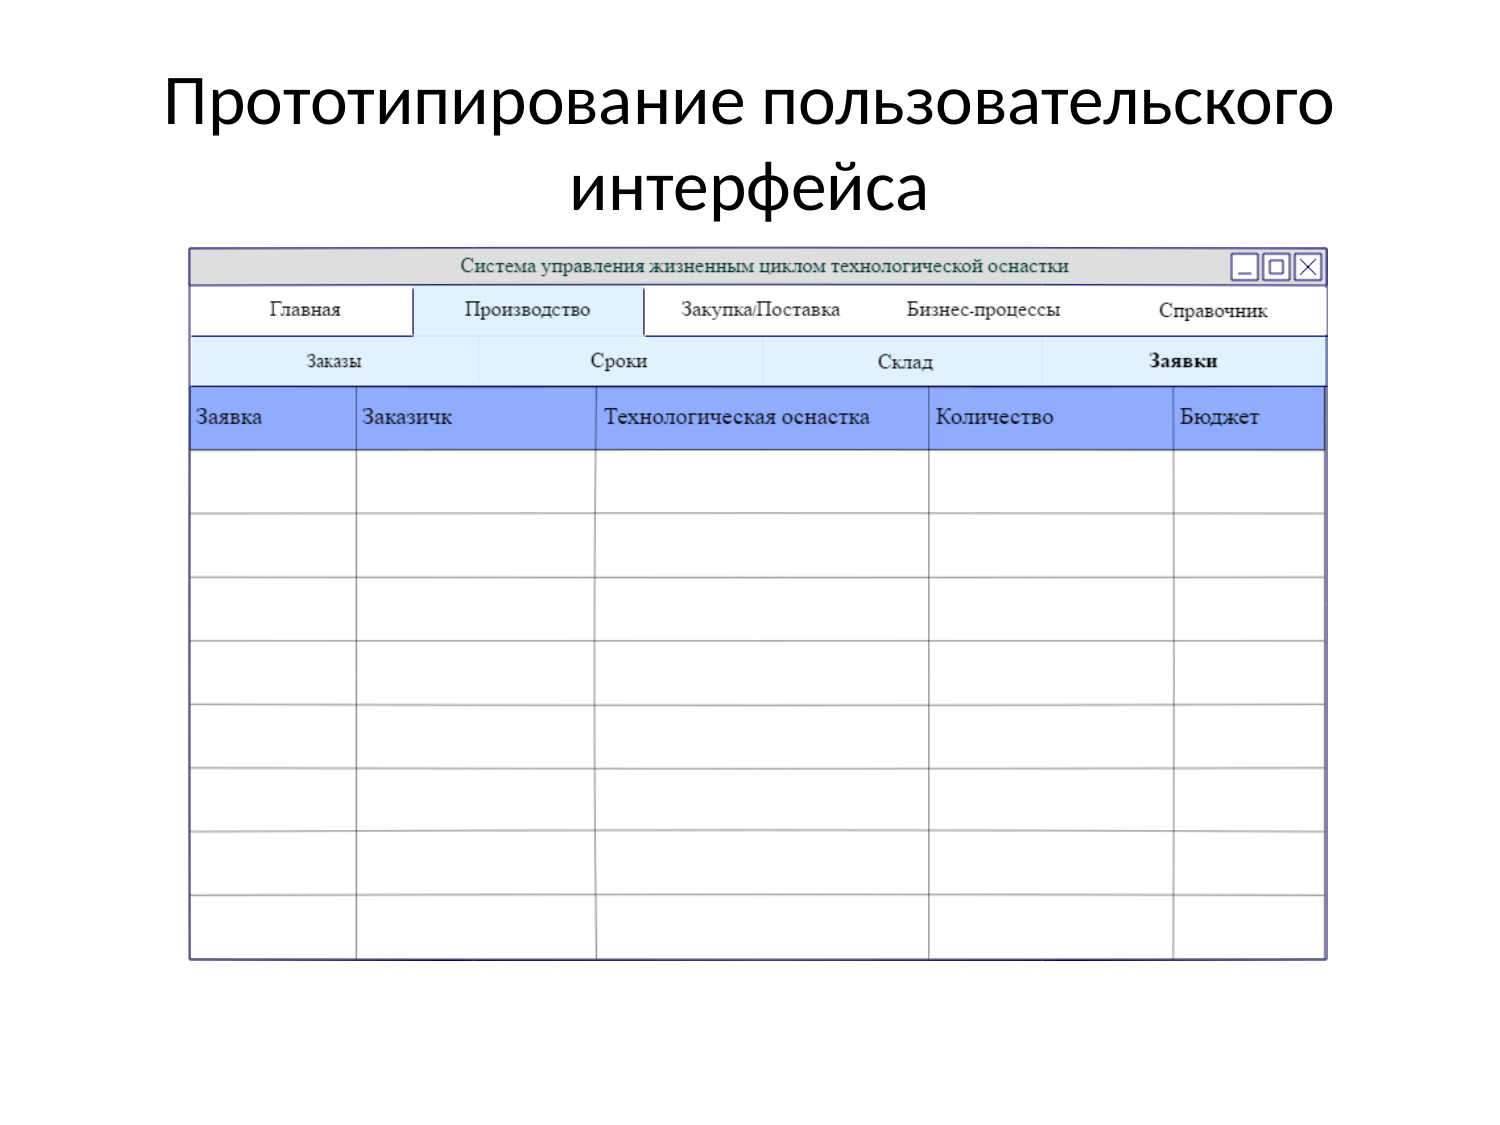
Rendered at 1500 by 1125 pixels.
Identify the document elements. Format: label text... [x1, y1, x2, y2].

title Прототипирование пользовательского интерфейса [75, 45, 1425, 233]
picture [187, 245, 1329, 962]
